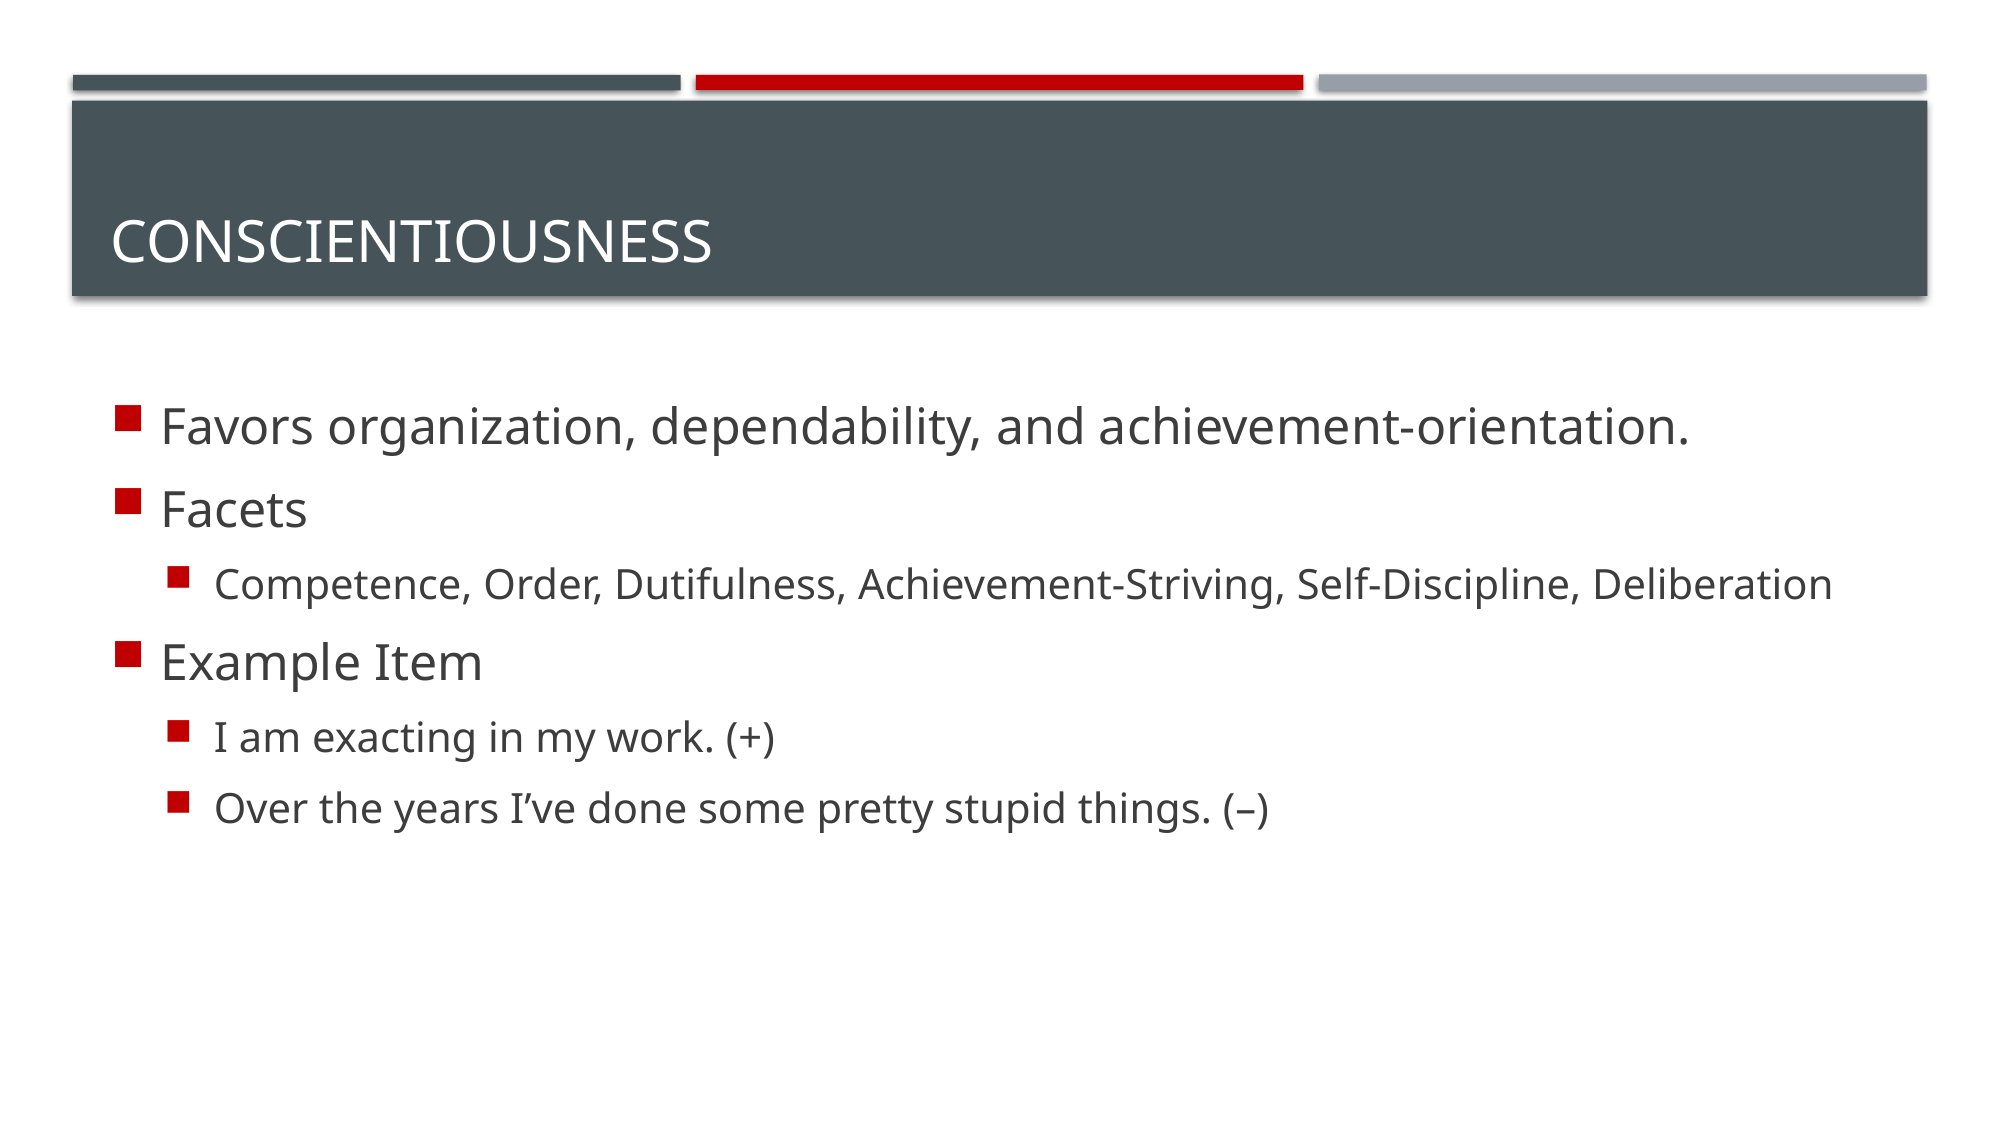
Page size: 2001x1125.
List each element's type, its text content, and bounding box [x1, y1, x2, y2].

list Favors organization, dependability, and achievement-orientation. Facets Competence, Order, Dutifulness, Achievement-Striving, Self-Discipline, Deliberation Example Item I am exacting in my work. (+) Over the years I’ve done some pretty stupid things. (–) [95, 357, 1905, 962]
title Conscientiousness [95, 115, 1905, 282]
